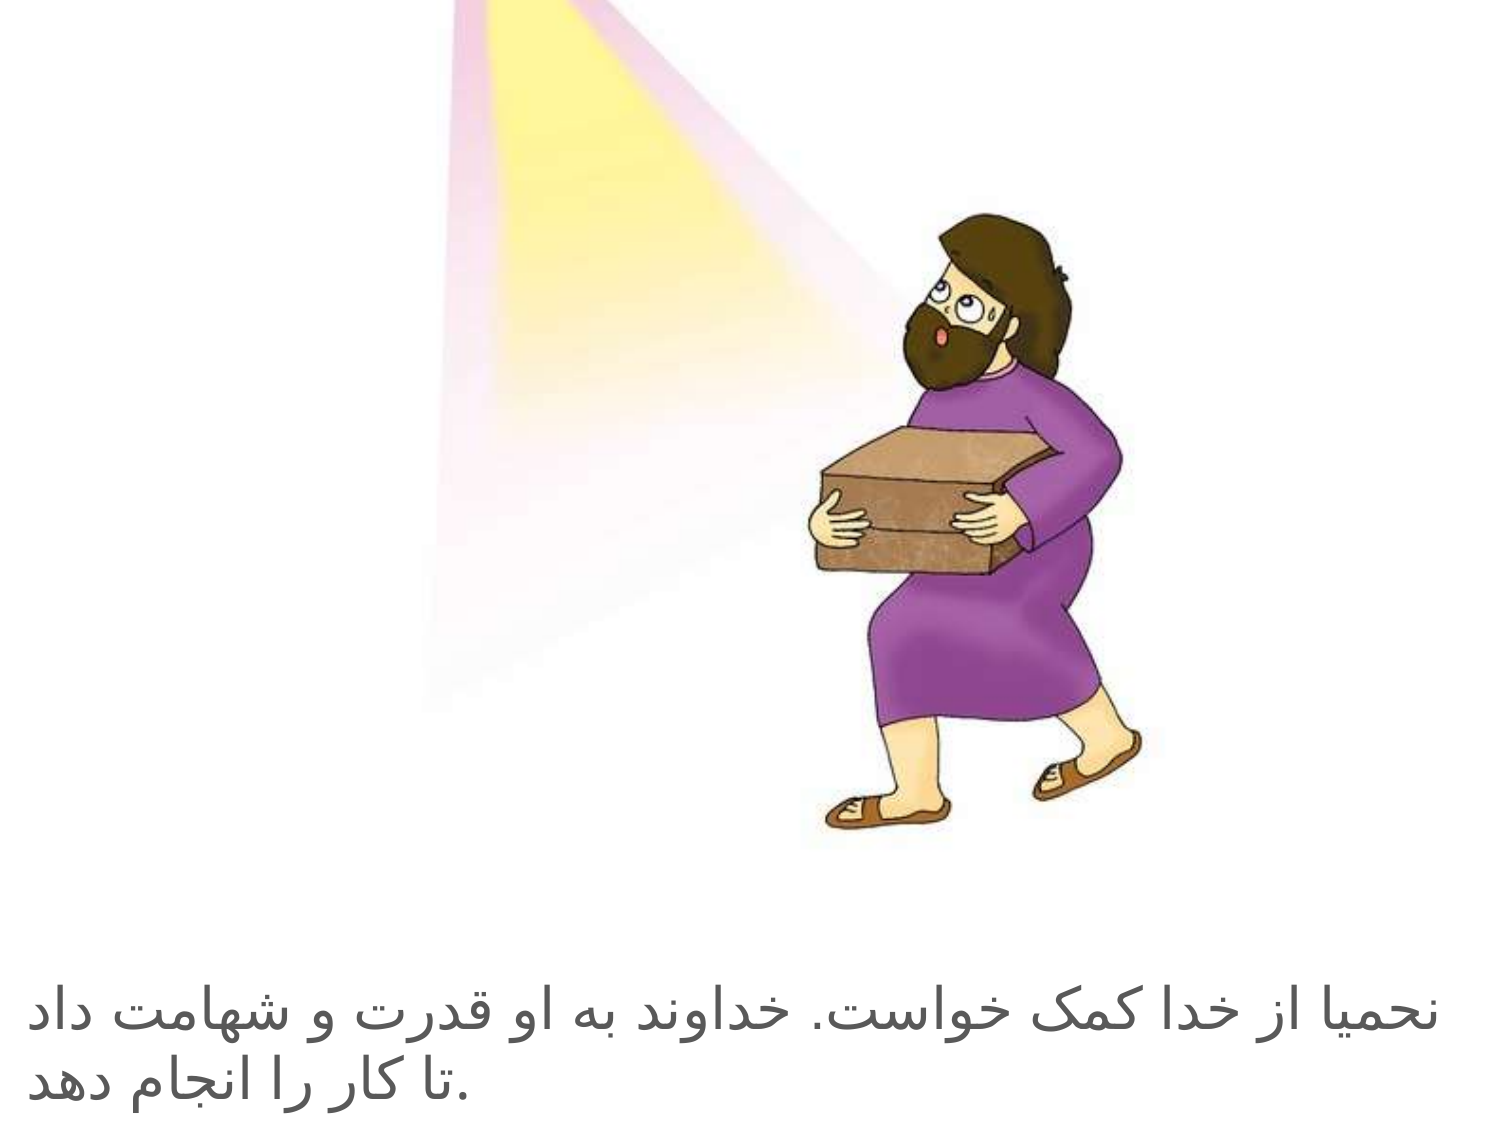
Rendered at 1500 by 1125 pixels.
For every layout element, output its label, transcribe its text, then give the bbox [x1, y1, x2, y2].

picture [134, 0, 1366, 874]
text_box نحمیا از خدا کمک خواست. خداوند به او قدرت و شهامت داد تا کار را انجام دهد. [11, 964, 1498, 1119]
